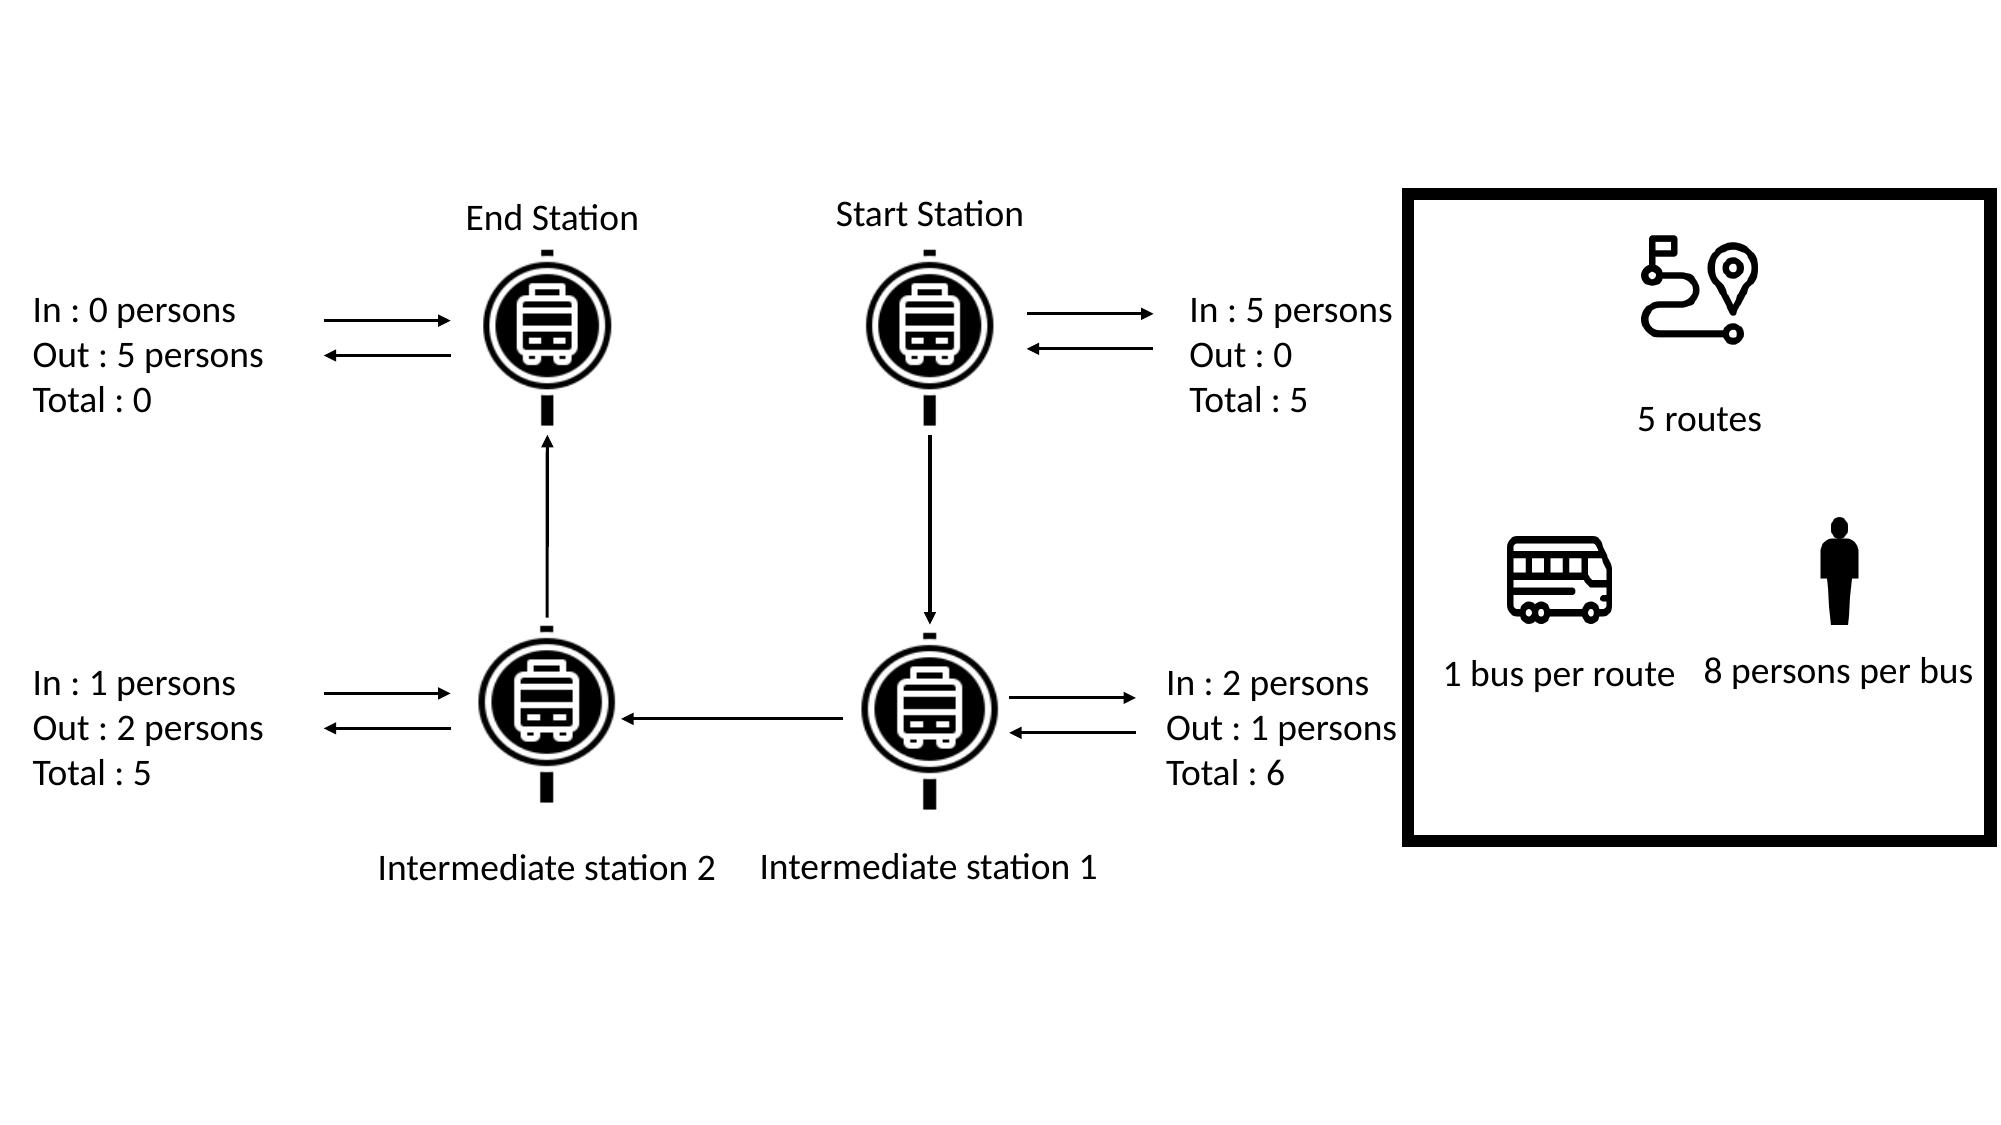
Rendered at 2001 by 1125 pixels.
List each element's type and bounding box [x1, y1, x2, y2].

text_box [425, 185, 680, 435]
text_box [1009, 650, 1437, 802]
text_box [803, 181, 1057, 435]
text_box [1452, 517, 1667, 699]
text_box [17, 277, 451, 429]
text_box [351, 617, 743, 942]
text_box [1407, 193, 1991, 842]
text_box [743, 624, 1125, 941]
text_box [1621, 231, 1779, 447]
text_box [1026, 277, 1436, 429]
text_box [1682, 517, 1995, 699]
text_box [17, 650, 451, 802]
